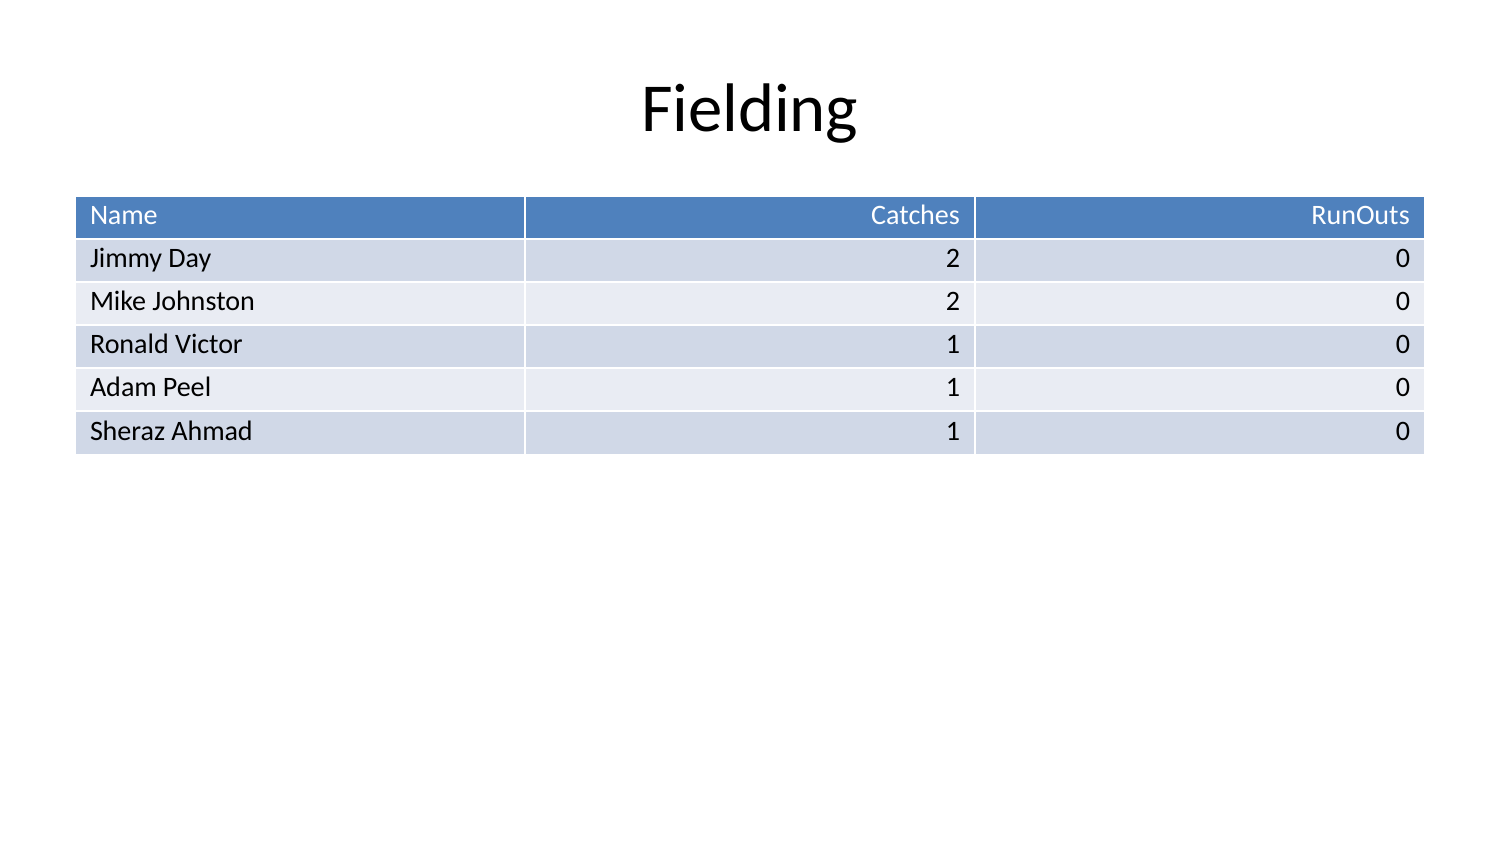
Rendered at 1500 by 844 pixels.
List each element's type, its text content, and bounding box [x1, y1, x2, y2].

table_cell 0 [976, 369, 1424, 410]
table_cell 2 [526, 283, 974, 324]
title Fielding [75, 33, 1425, 175]
table_cell 0 [976, 412, 1424, 454]
table_header RunOuts [976, 197, 1424, 238]
table_cell Adam Peel [76, 369, 524, 410]
table_cell 0 [976, 240, 1424, 281]
table_cell Jimmy Day [76, 240, 524, 281]
table_cell Sheraz Ahmad [76, 412, 524, 454]
table_cell 1 [526, 412, 974, 454]
table_cell 0 [976, 326, 1424, 367]
table_header Name [76, 197, 524, 238]
table_cell 1 [526, 369, 974, 410]
table_cell 0 [976, 283, 1424, 324]
table_cell Mike Johnston [76, 283, 524, 324]
table_cell 1 [526, 326, 974, 367]
table_header Catches [526, 197, 974, 238]
table_cell Ronald Victor [76, 326, 524, 367]
table_cell 2 [526, 240, 974, 281]
